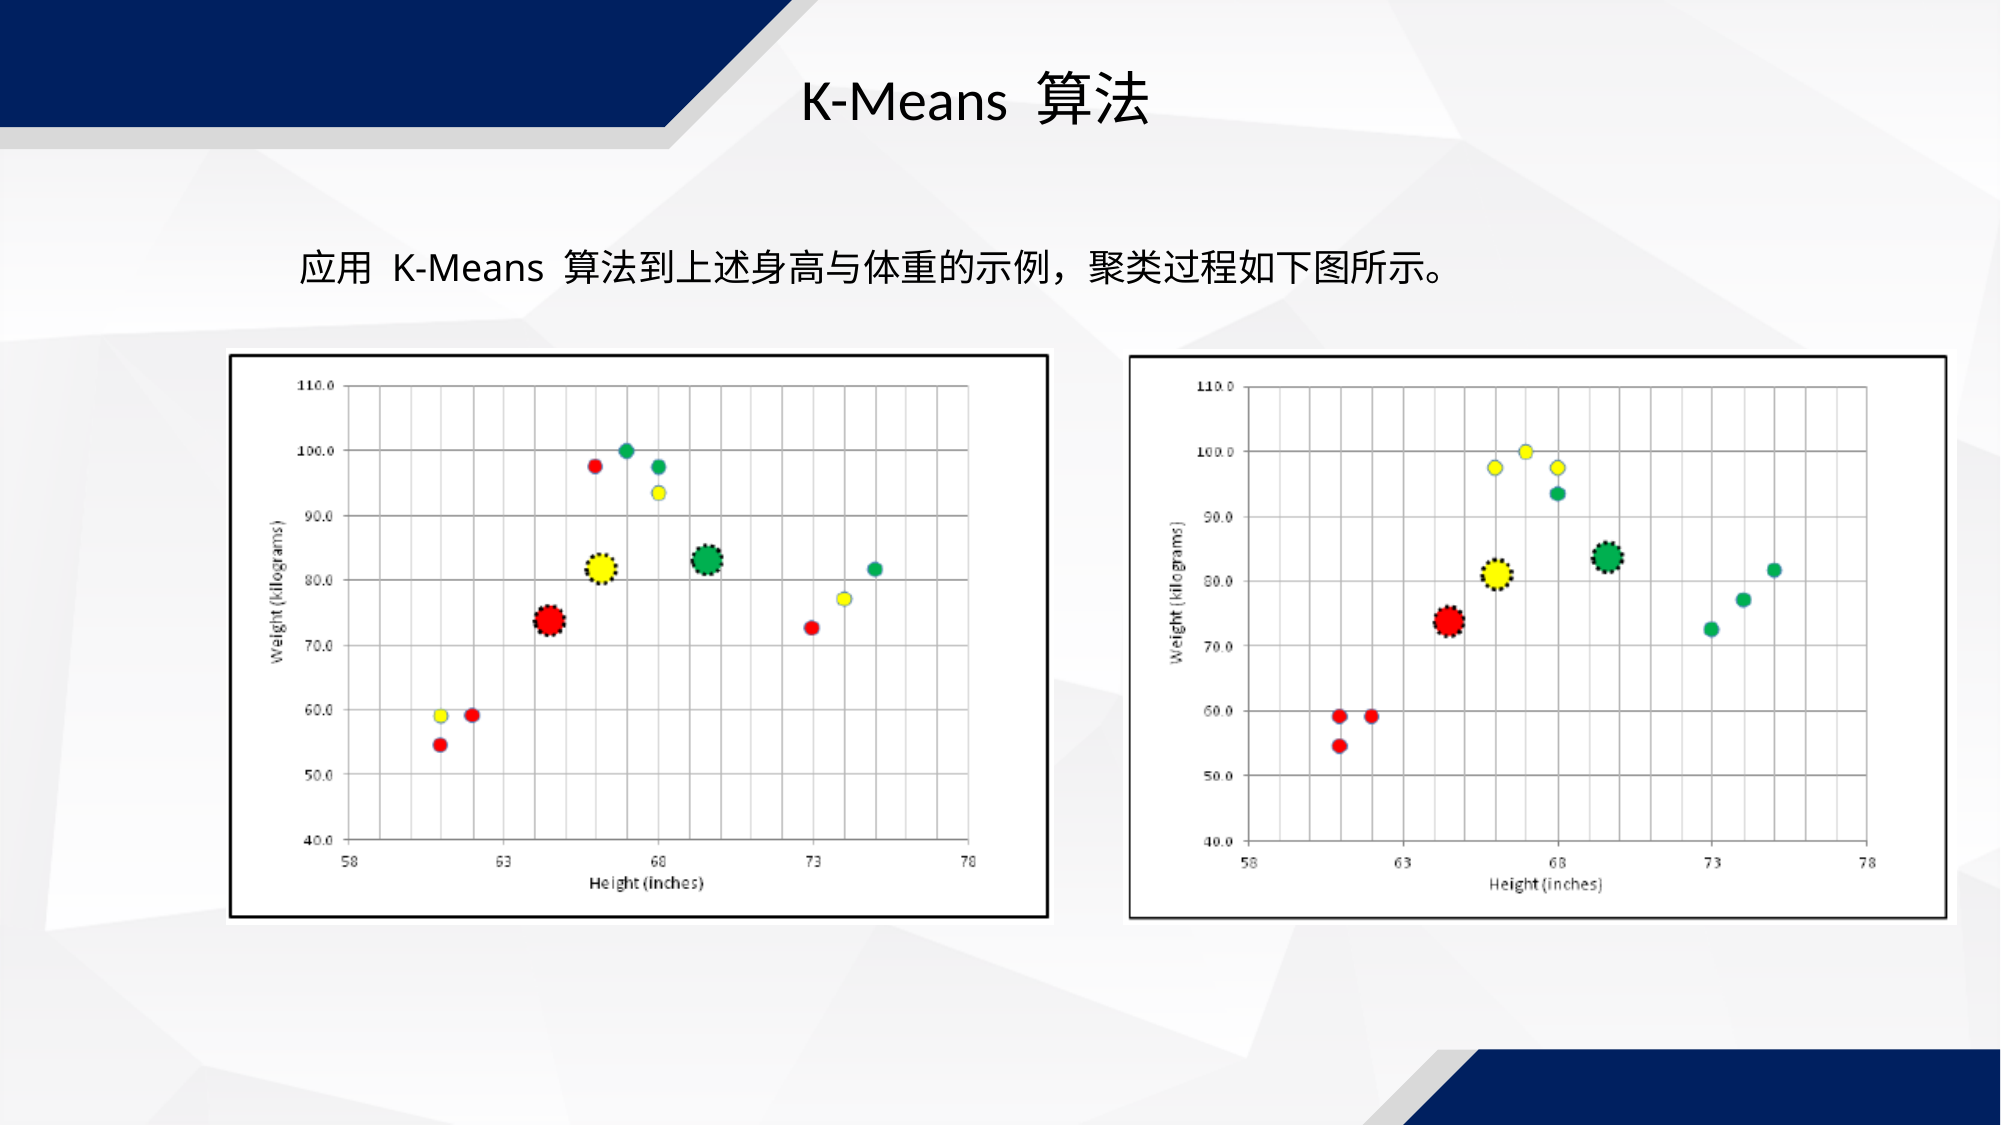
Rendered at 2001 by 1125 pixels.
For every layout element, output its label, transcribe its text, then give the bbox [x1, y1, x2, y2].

picture [0, 0, 2001, 1125]
text_box K-Means 算法 [593, 54, 1352, 139]
text_box 应用 K-Means 算法到上述身高与体重的示例，聚类过程如下图所示。 [226, 236, 1592, 297]
